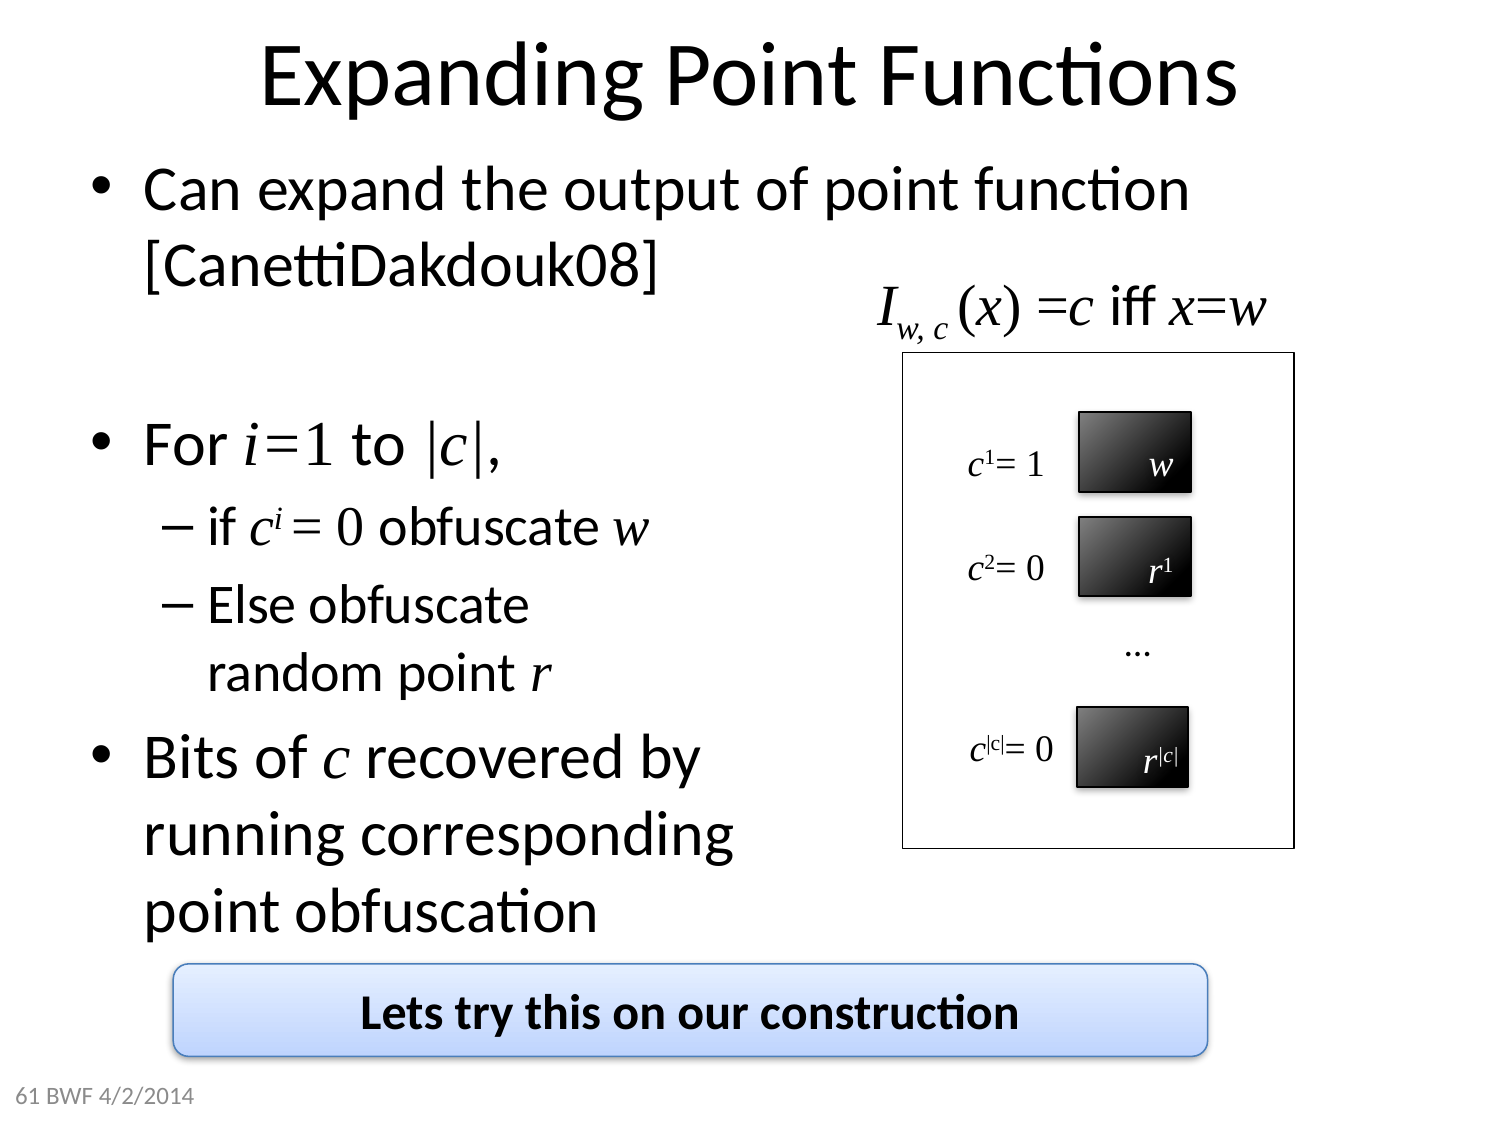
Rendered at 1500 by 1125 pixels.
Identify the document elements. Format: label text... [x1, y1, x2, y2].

text_box Lets try this on our construction [172, 963, 1209, 1058]
list Can expand the output of point function [CanettiDakdouk08] For i=1 to |c|, if ci = 0 obfuscate w Else obfuscate random point r Bits of c recovered by running corresponding point obfuscation [75, 138, 1425, 953]
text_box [1076, 706, 1217, 799]
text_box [1079, 516, 1217, 609]
title Expanding Point Functions [75, 0, 1425, 138]
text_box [1079, 411, 1217, 502]
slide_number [0, 1065, 350, 1125]
text_box [902, 352, 1294, 849]
text_box Iw, c (x) =c iff x=w [862, 259, 1297, 354]
